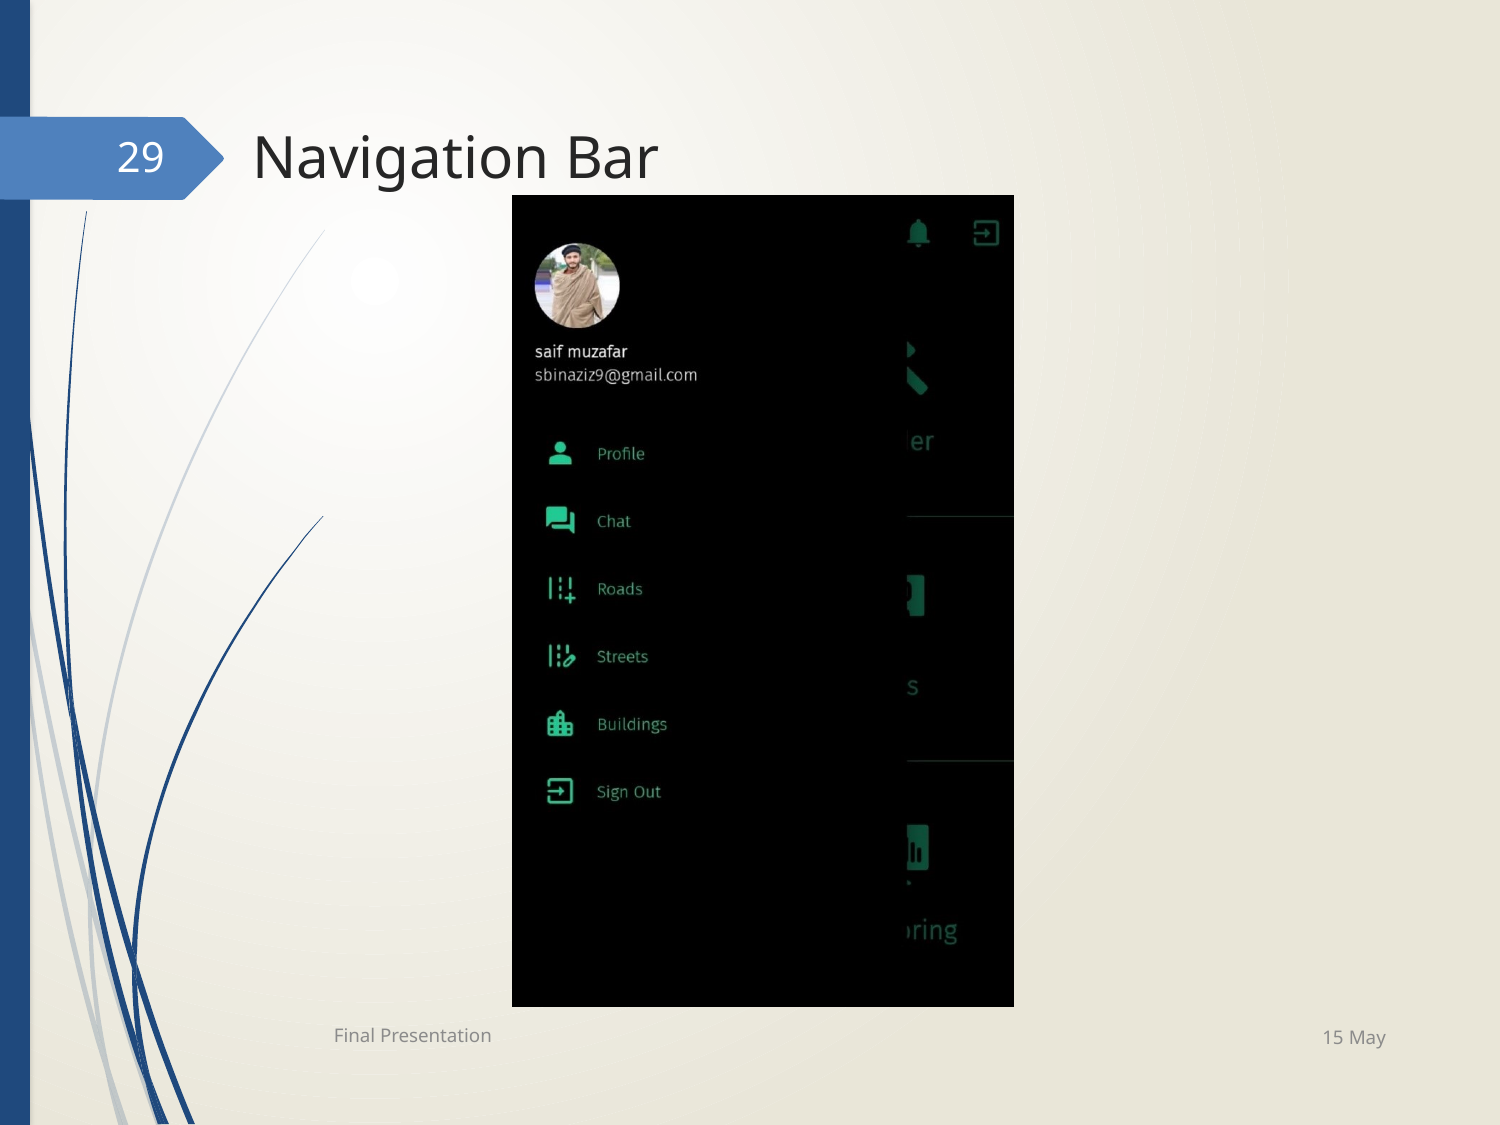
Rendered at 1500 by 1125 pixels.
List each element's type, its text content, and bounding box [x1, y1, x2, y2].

slide_number 29 [83, 129, 180, 190]
picture [512, 194, 1014, 1007]
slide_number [1275, 1006, 1401, 1068]
title Navigation Bar [237, 113, 1375, 213]
footer Final Presentation [318, 1006, 1257, 1067]
